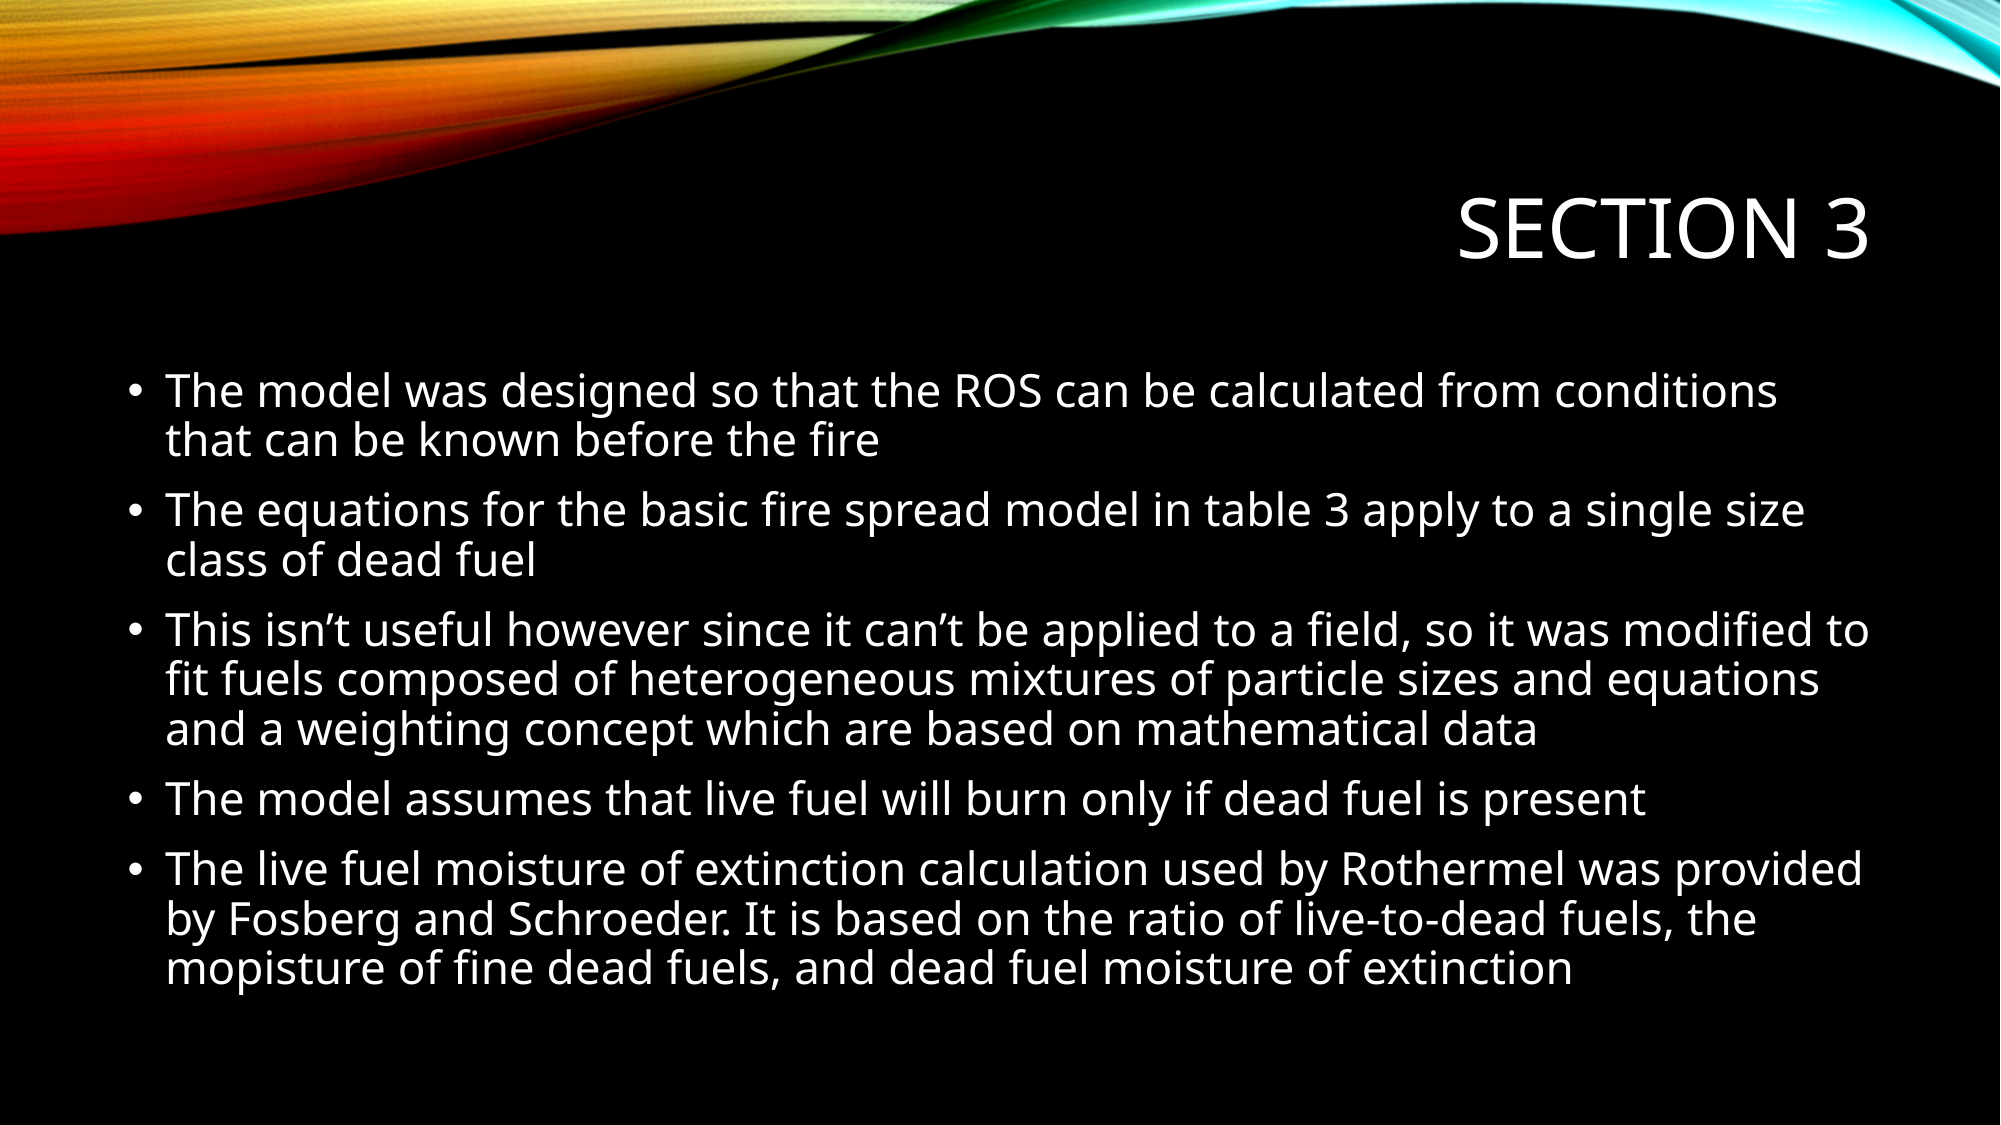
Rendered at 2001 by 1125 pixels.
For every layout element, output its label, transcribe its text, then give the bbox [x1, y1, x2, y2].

picture [0, 0, 2000, 237]
list The model was designed so that the ROS can be calculated from conditions that can be known before the fire The equations for the basic fire spread model in table 3 apply to a single size class of dead fuel This isn’t useful however since it can’t be applied to a field, so it was modified to fit fuels composed of heterogeneous mixtures of particle sizes and equations and a weighting concept which are based on mathematical data The model assumes that live fuel will burn only if dead fuel is present The live fuel moisture of extinction calculation used by Rothermel was provided by Fosberg and Schroeder. It is based on the ratio of live-to-dead fuels, the mopisture of fine dead fuels, and dead fuel moisture of extinction [112, 360, 1888, 1021]
title Section 3 [474, 125, 1888, 338]
